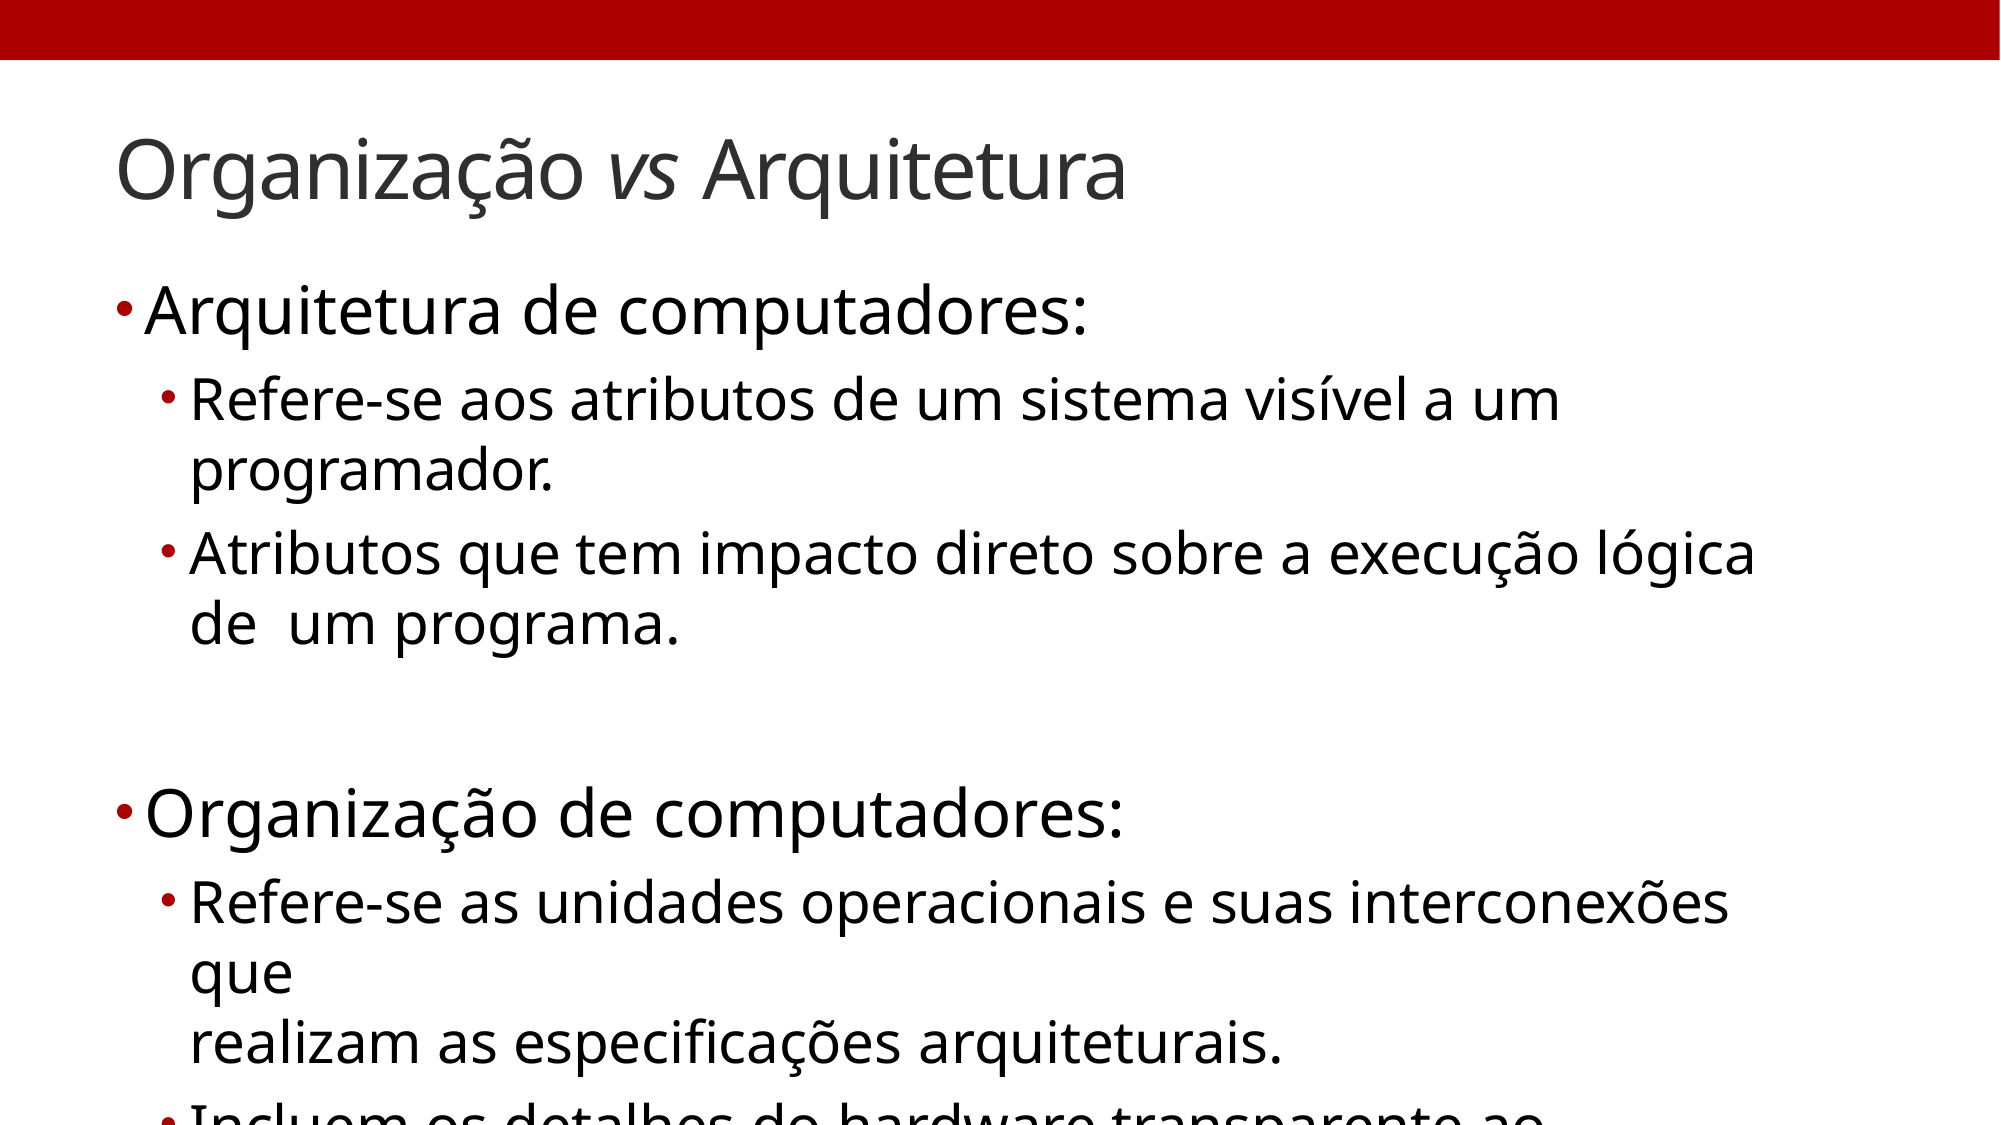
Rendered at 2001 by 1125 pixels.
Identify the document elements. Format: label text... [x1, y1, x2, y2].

title Organização vs Arquitetura [111, 116, 1889, 305]
text_box Arquitetura de computadores: Refere-se aos atributos de um sistema visível a um programador. Atributos que tem impacto direto sobre a execução lógica de um programa. Organização de computadores: Refere-se as unidades operacionais e suas interconexões que realizam as especificações arquiteturais. Incluem os detalhes do hardware transparente ao programador [112, 268, 1883, 1125]
